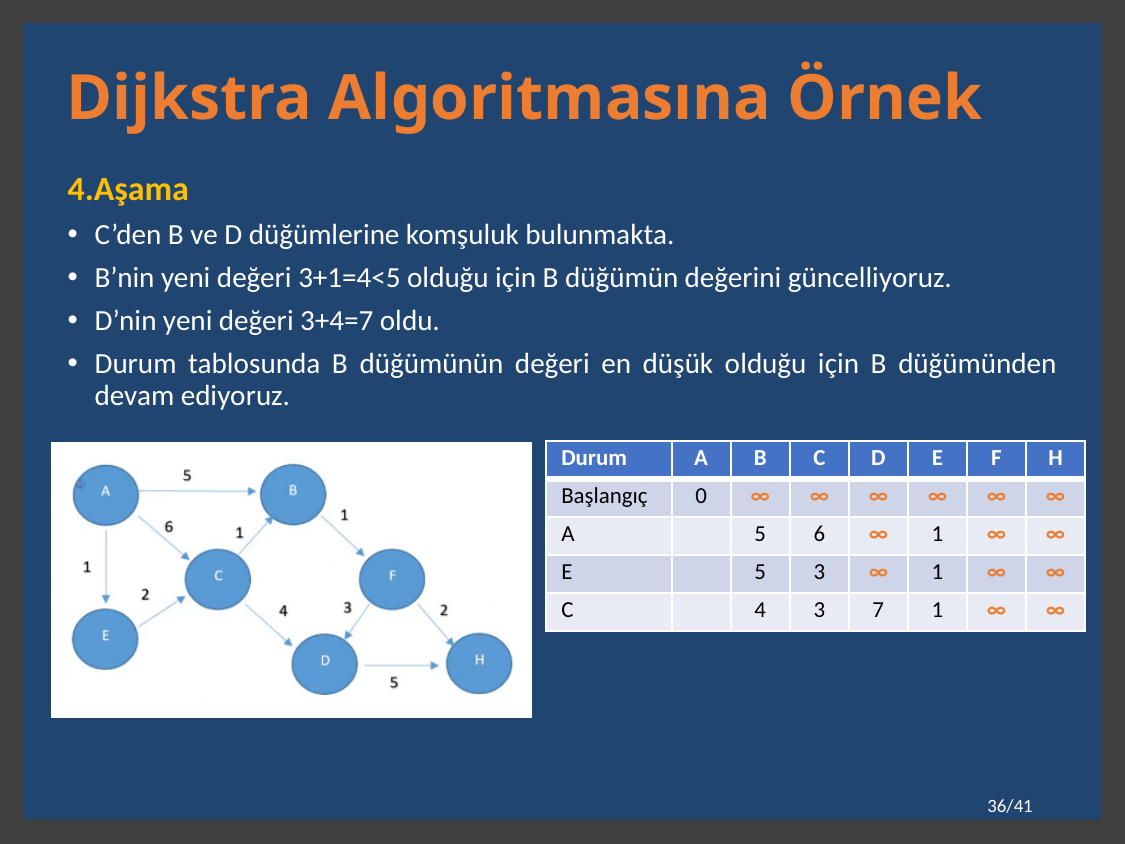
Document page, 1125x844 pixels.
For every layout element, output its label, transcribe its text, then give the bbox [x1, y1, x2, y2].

slide_number 36/41 [794, 820, 1048, 827]
picture [23, 23, 1102, 820]
